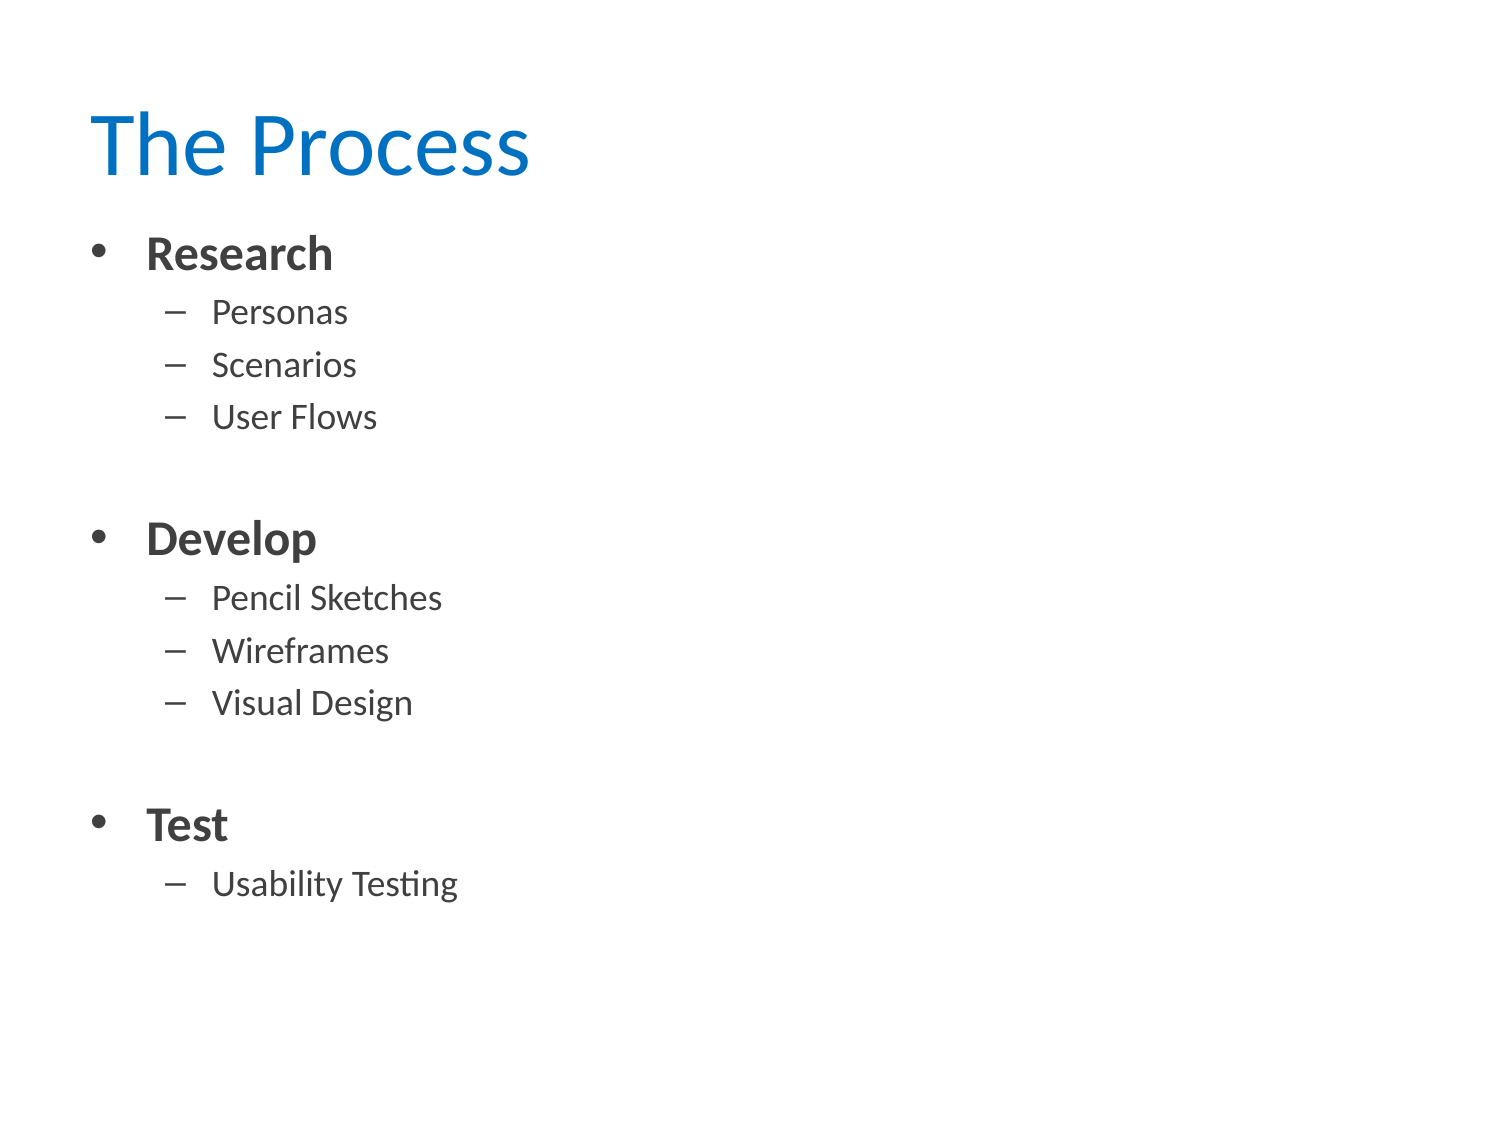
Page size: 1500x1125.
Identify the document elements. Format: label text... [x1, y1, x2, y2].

title The Process [75, 45, 1425, 233]
list Research Personas Scenarios User Flows Develop Pencil Sketches Wireframes Visual Design Test Usability Testing [75, 212, 675, 1050]
